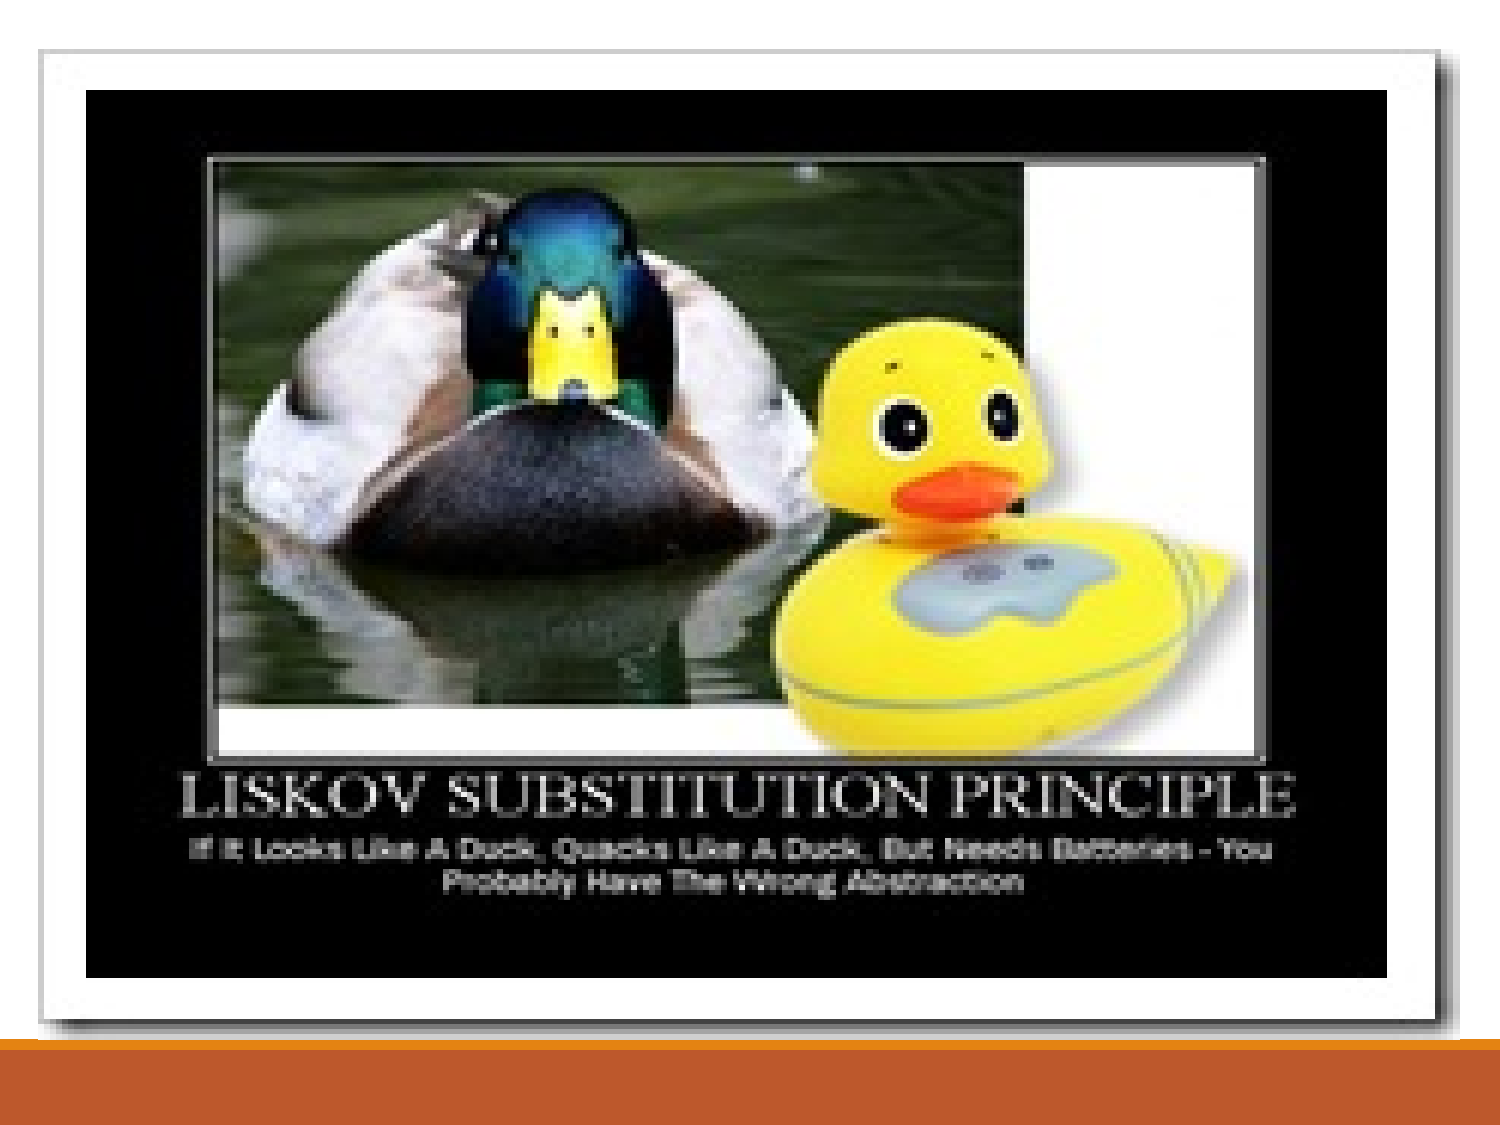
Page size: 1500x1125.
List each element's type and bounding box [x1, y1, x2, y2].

picture [37, 49, 1461, 1041]
